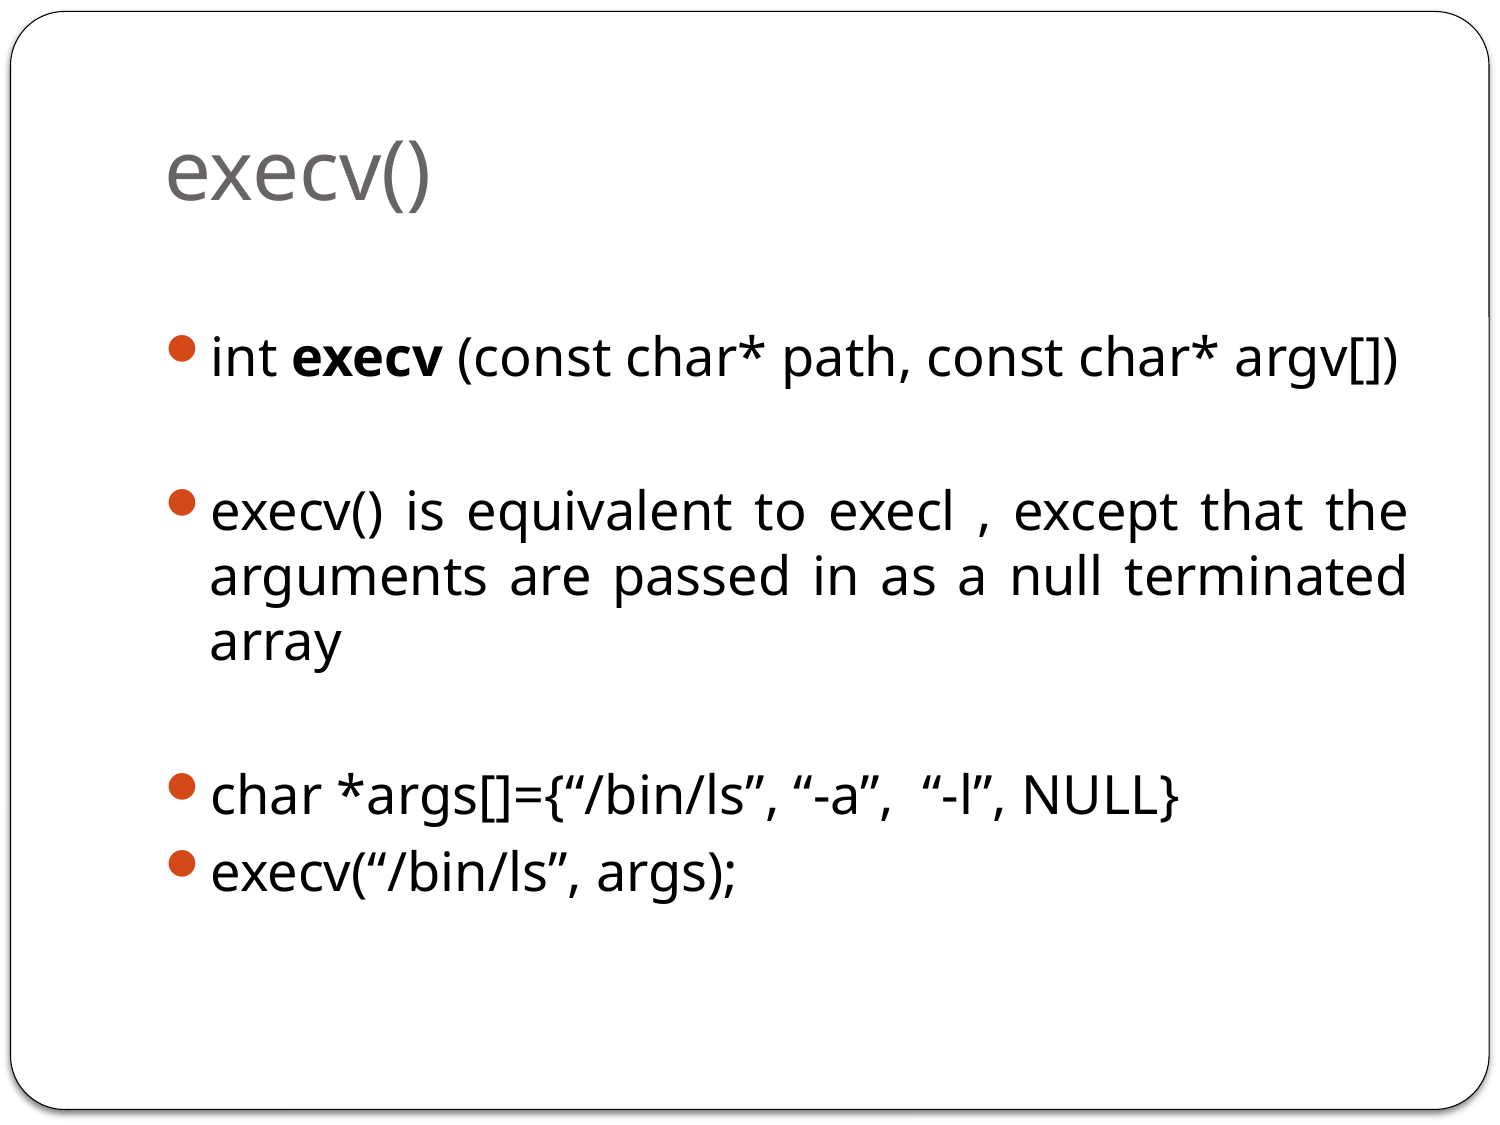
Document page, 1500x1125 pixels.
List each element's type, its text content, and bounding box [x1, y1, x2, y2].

list int execv (const char* path, const char* argv[]) execv() is equivalent to execl , except that the arguments are passed in as a null terminated array char *args[]={“/bin/ls”, “-a”, “-l”, NULL} execv(“/bin/ls”, args); [150, 237, 1425, 988]
title execv() [150, 45, 1425, 233]
